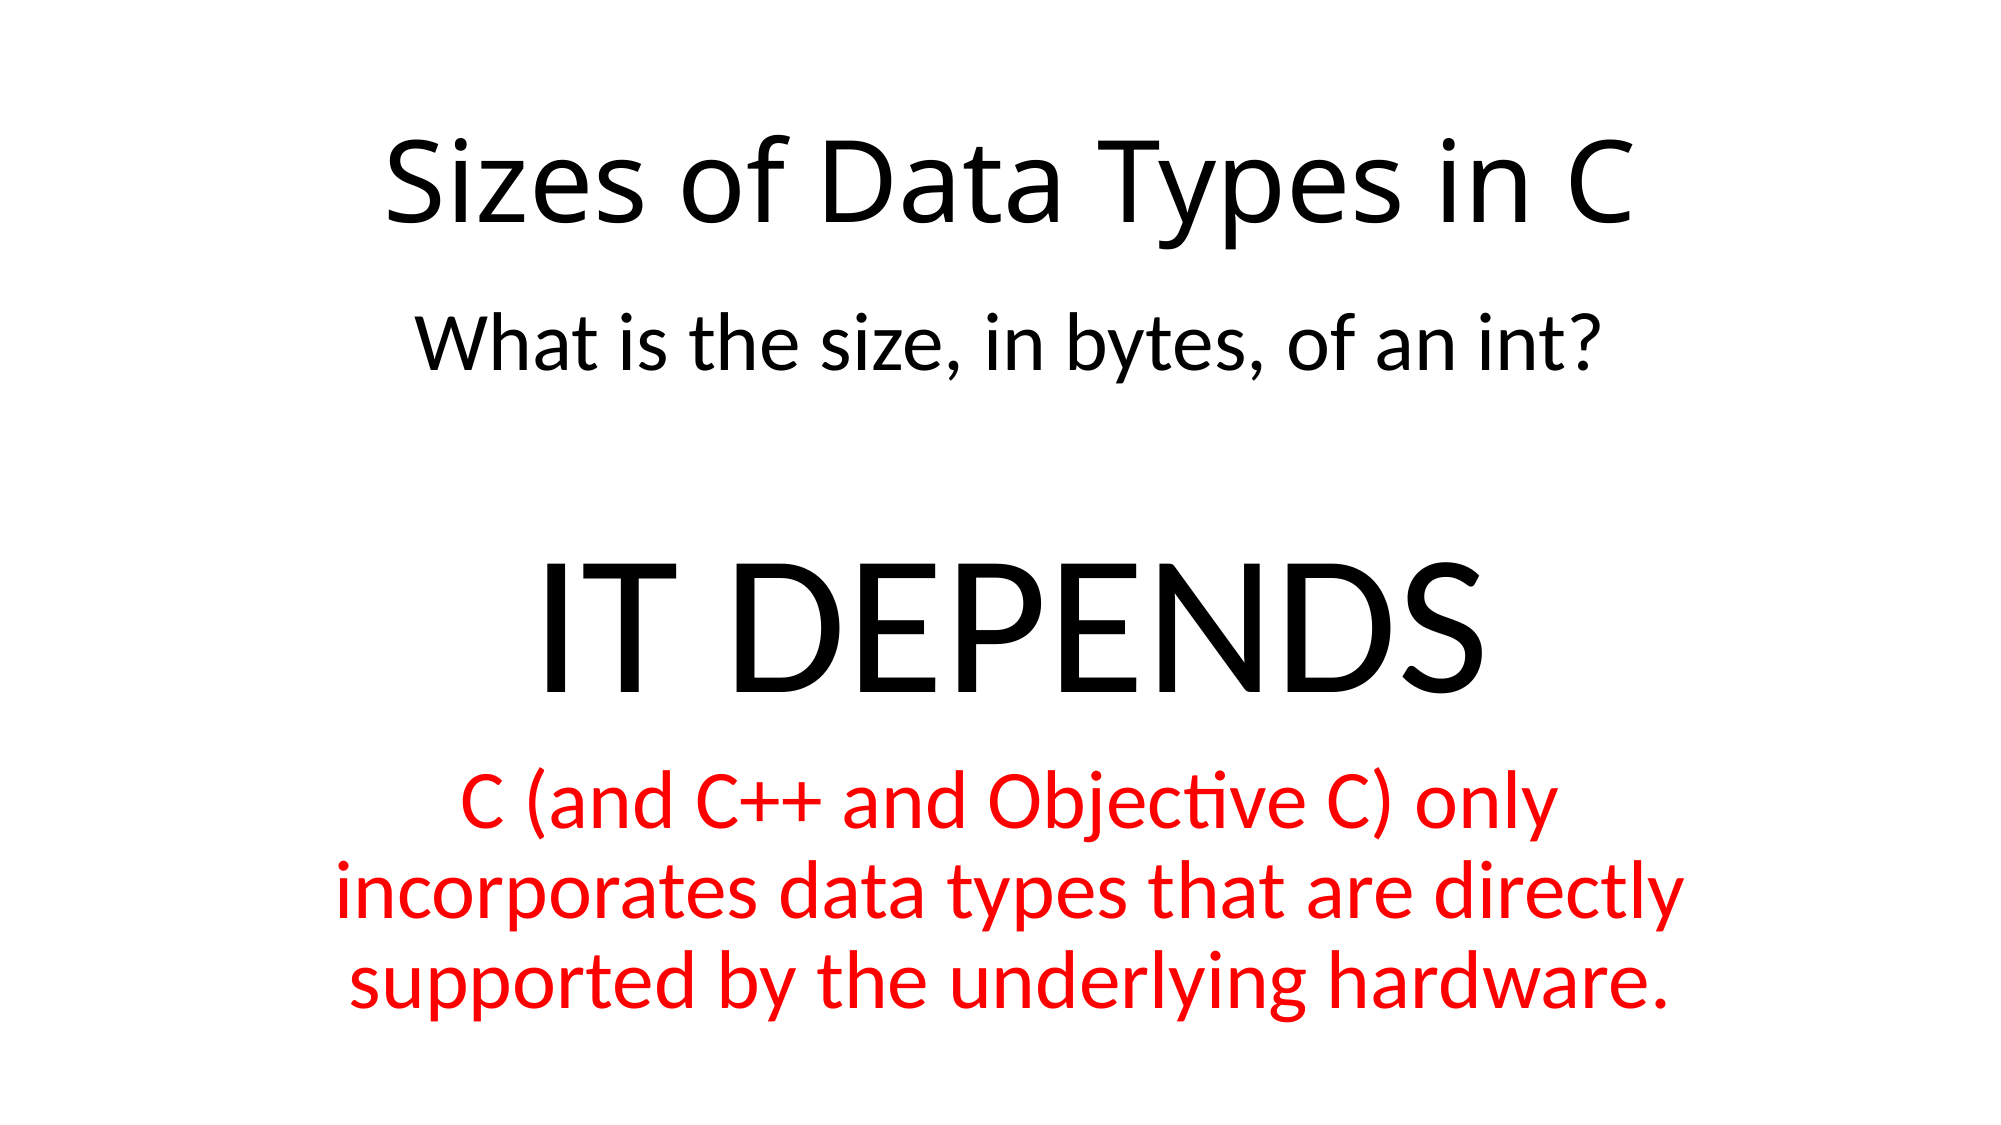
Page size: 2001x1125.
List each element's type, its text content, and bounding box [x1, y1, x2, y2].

title Sizes of Data Types in C [260, 50, 1761, 255]
subtitle What is the size, in bytes, of an int? IT DEPENDS C (and C++ and Objective C) only incorporates data types that are directly supported by the underlying hardware. [260, 290, 1761, 1084]
